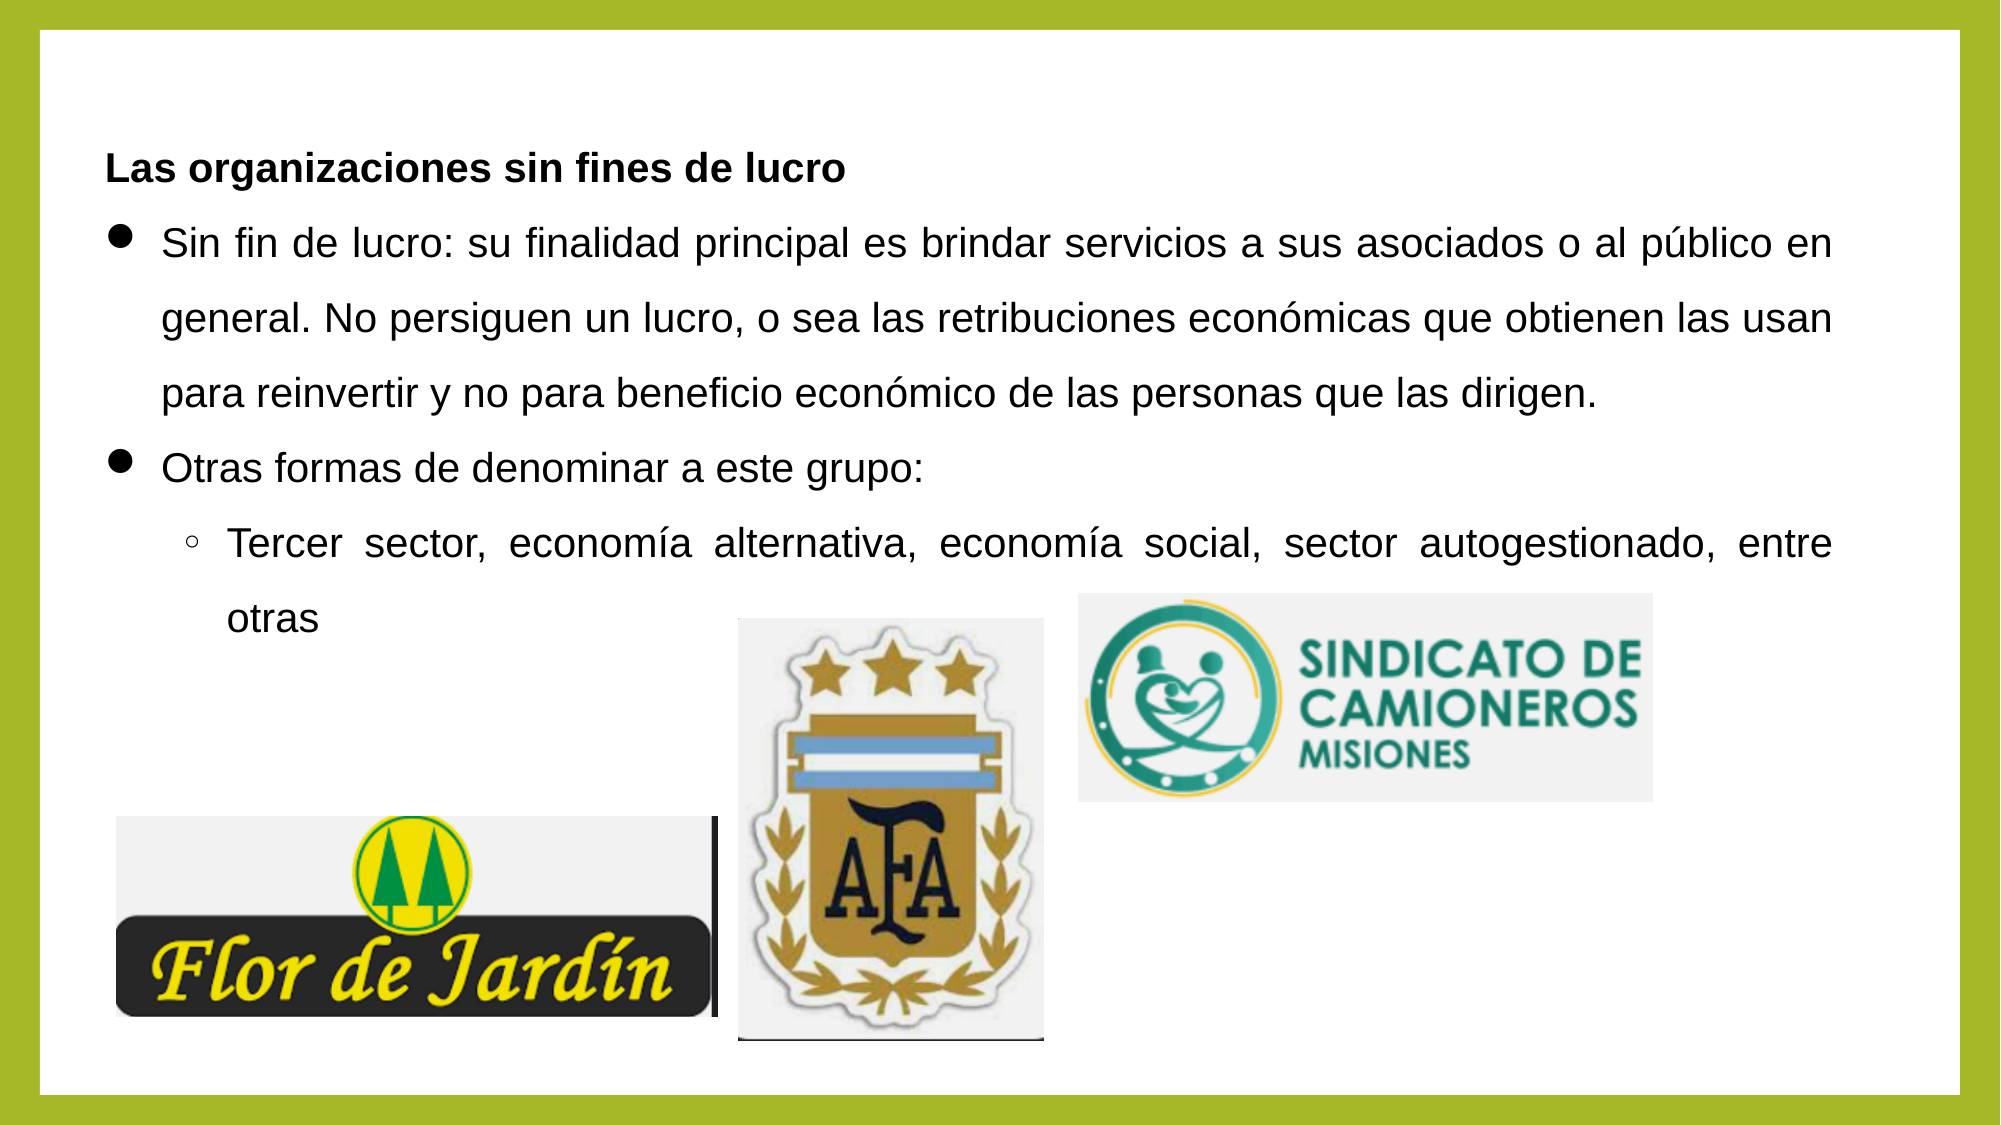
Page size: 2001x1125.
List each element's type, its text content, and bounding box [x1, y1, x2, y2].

picture [116, 815, 718, 1017]
picture [738, 618, 1044, 1041]
text_box Las organizaciones sin fines de lucro Sin fin de lucro: su finalidad principal es brindar servicios a sus asociados o al público en general. No persiguen un lucro, o sea las retribuciones económicas que obtienen las usan para reinvertir y no para beneficio económico de las personas que las dirigen. Otras formas de denominar a este grupo: Tercer sector, economía alternativa, economía social, sector autogestionado, entre otras [90, 108, 1849, 649]
picture [1078, 593, 1654, 803]
